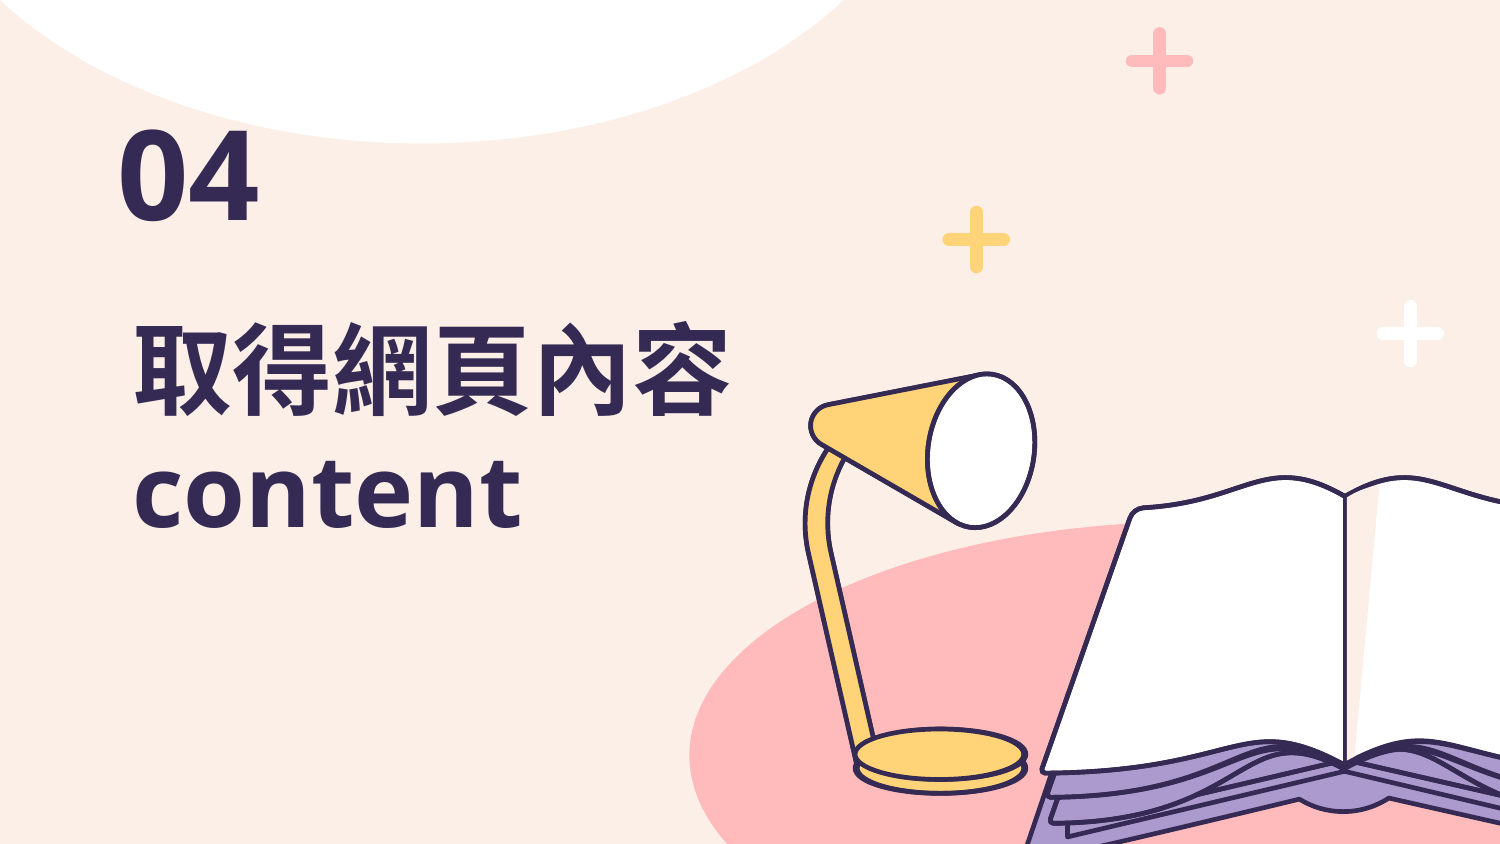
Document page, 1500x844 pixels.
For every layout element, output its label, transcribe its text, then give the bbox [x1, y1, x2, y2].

title 取得網頁內容 content [117, 333, 761, 523]
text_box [1022, 450, 1500, 844]
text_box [799, 369, 1041, 794]
title 04 [117, 133, 294, 223]
